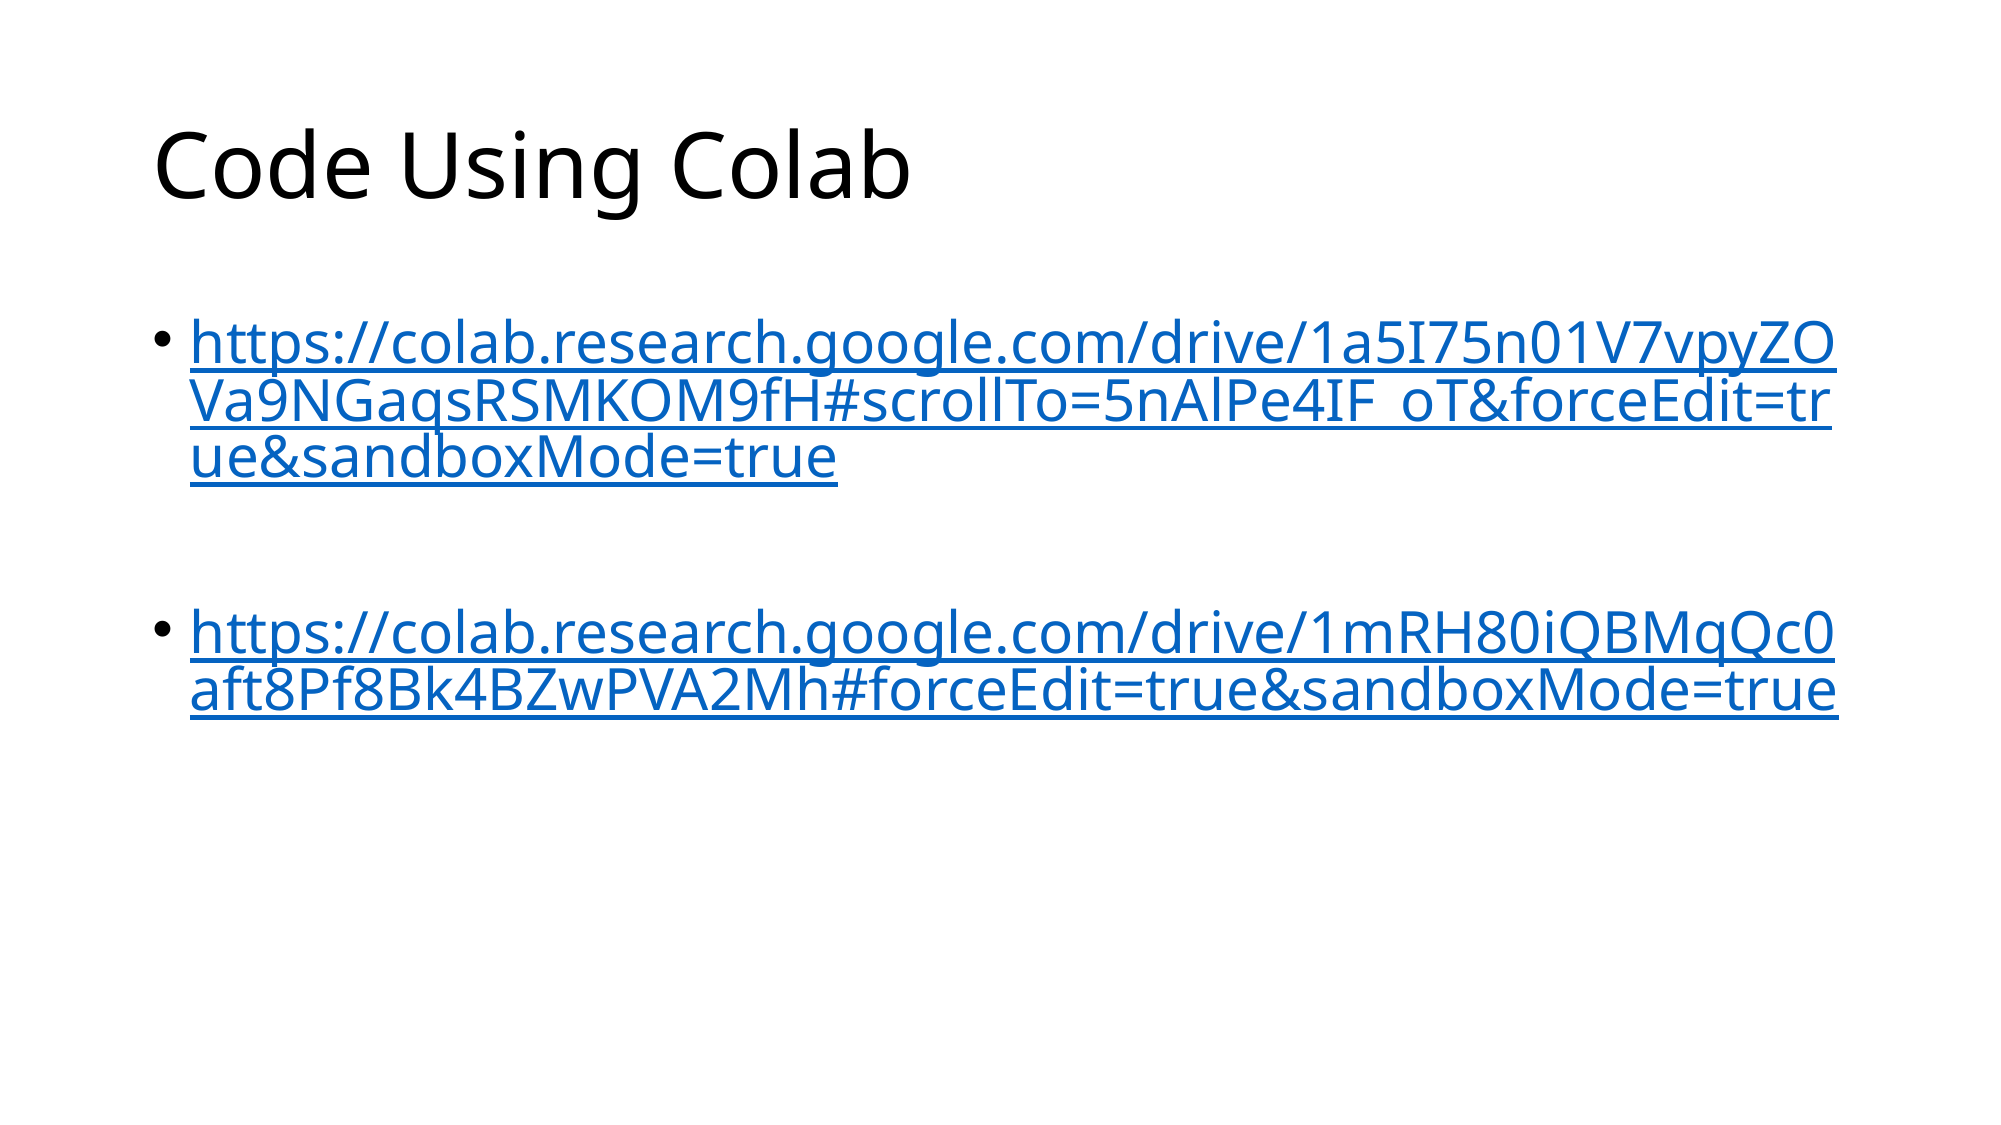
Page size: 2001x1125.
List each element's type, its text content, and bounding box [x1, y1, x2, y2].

list https://colab.research.google.com/drive/1a5I75n01V7vpyZOVa9NGaqsRSMKOM9fH#scrollTo=5nAlPe4IF_oT&forceEdit=true&sandboxMode=true https://colab.research.google.com/drive/1mRH80iQBMqQc0aft8Pf8Bk4BZwPVA2Mh#forceEdit=true&sandboxMode=true [137, 299, 1863, 1014]
title Code Using Colab [137, 59, 1863, 278]
